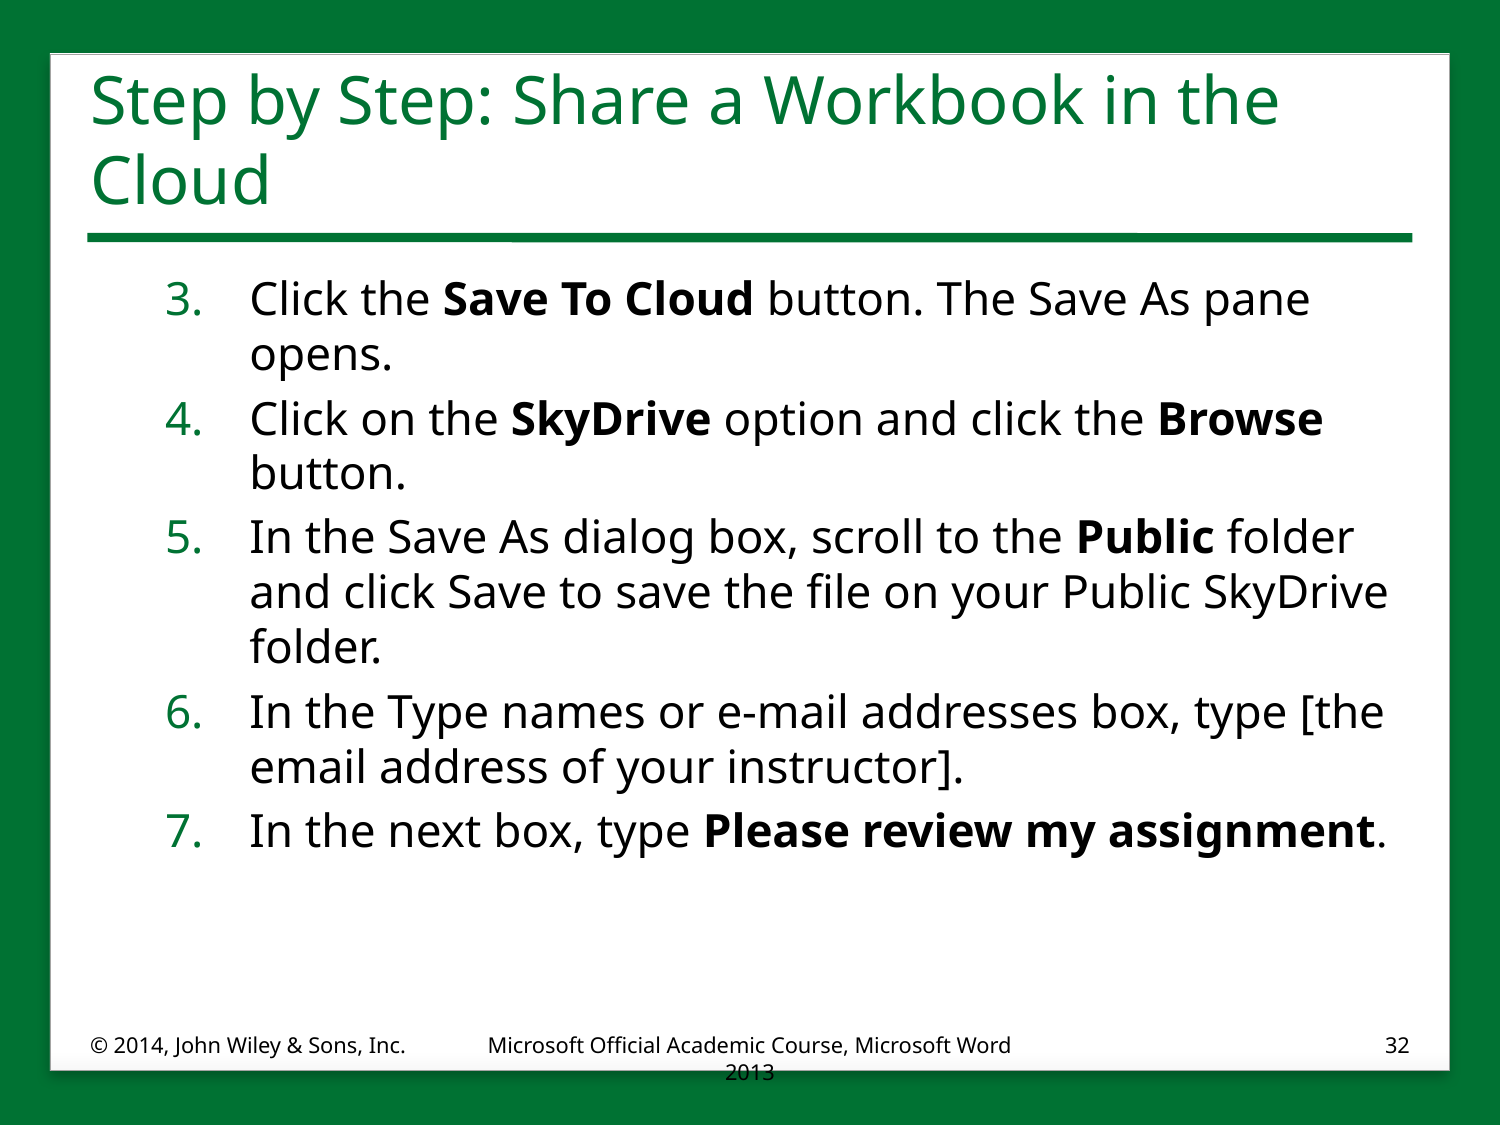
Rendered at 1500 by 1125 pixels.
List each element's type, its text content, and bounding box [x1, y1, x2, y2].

footer Microsoft Official Academic Course, Microsoft Word 2013 [449, 1024, 1051, 1103]
title Step by Step: Share a Workbook in the Cloud [74, 74, 1426, 226]
slide_number © 2014, John Wiley & Sons, Inc. [74, 1024, 426, 1103]
list Click the Save To Cloud button. The Save As pane opens. Click on the SkyDrive option and click the Browse button. In the Save As dialog box, scroll to the Public folder and click Save to save the file on your Public SkyDrive folder. In the Type names or e-mail addresses box, type [the email address of your instructor]. In the next box, type Please review my assignment. [75, 262, 1425, 1063]
slide_number 32 [1074, 1024, 1426, 1103]
